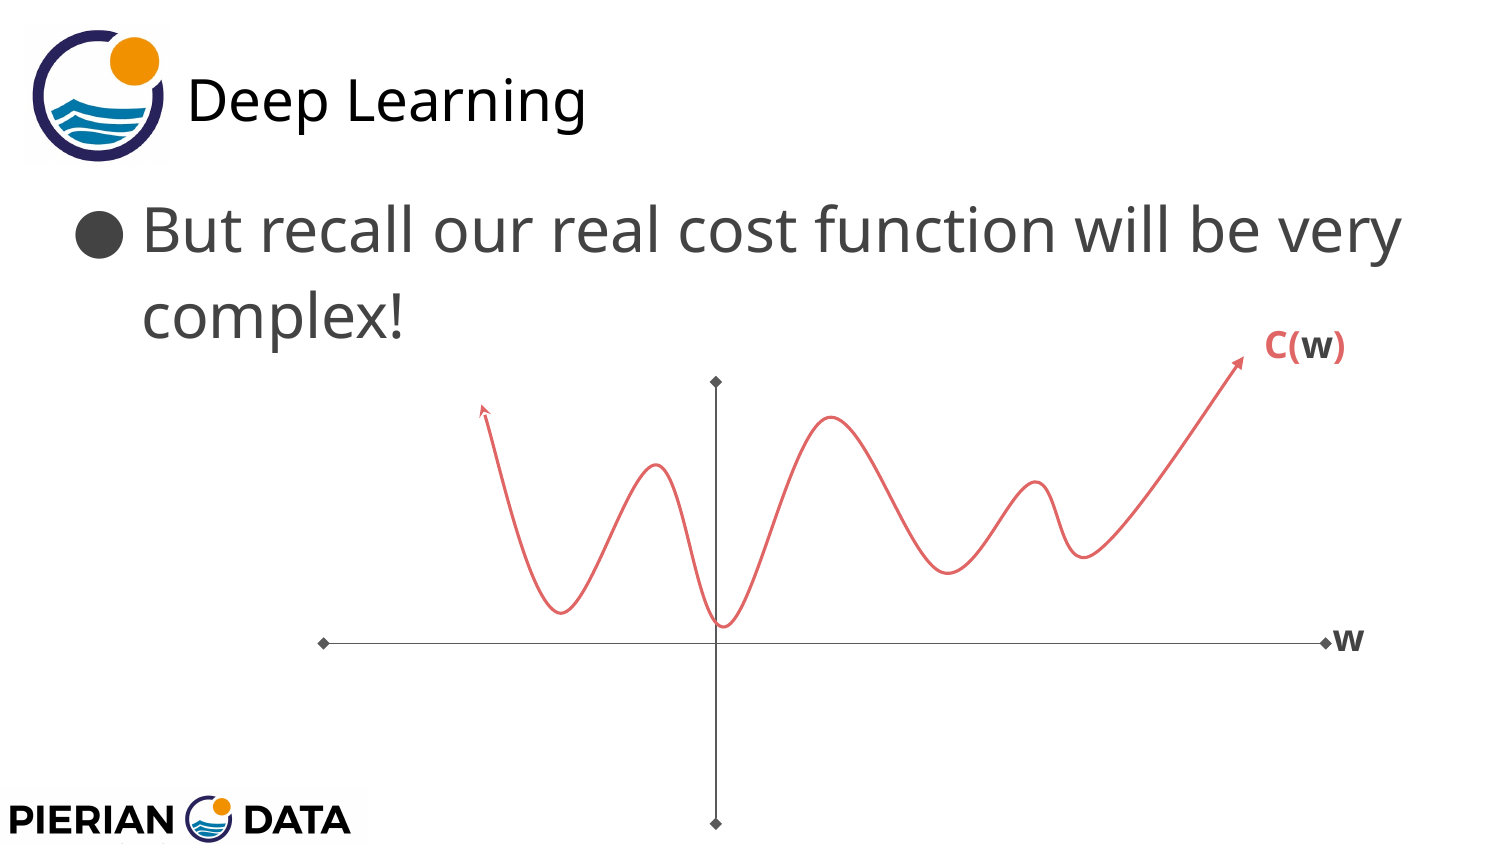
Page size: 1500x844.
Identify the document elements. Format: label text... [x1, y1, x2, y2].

list But recall our real cost function will be very complex! [51, 164, 1449, 291]
picture [24, 24, 172, 167]
list w [1317, 599, 1444, 688]
picture [0, 787, 368, 844]
title Deep Learning [176, 48, 1449, 143]
list C(w) [1249, 305, 1500, 395]
text_box [720, 356, 1244, 628]
text_box [479, 389, 711, 616]
